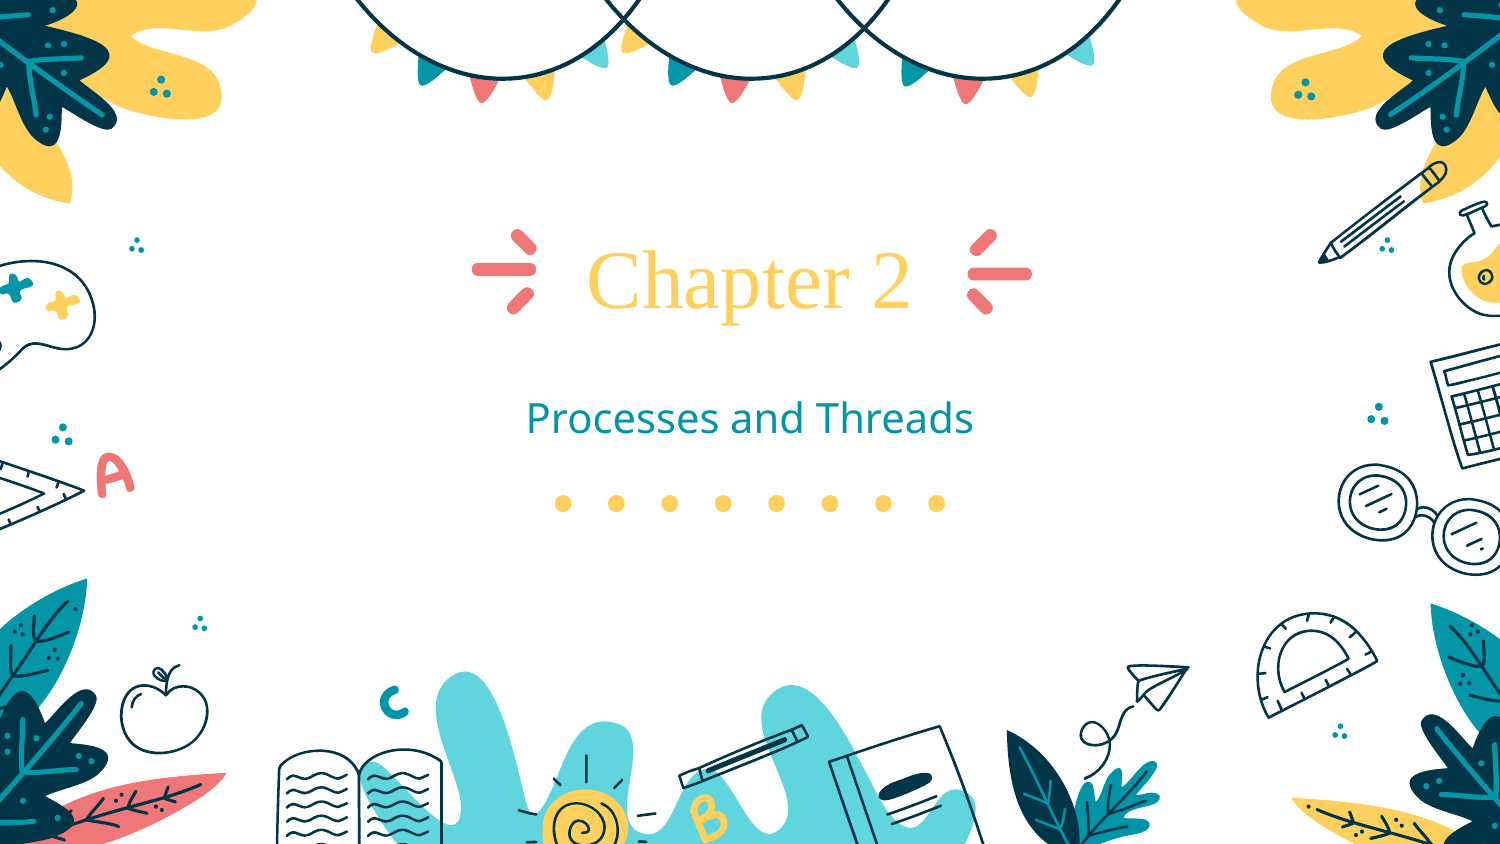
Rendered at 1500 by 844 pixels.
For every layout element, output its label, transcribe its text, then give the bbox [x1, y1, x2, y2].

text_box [551, 494, 948, 513]
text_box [469, 228, 540, 315]
subtitle Processes and Threads [388, 376, 1112, 442]
title Chapter 2 [246, 206, 1254, 438]
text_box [963, 228, 1035, 315]
